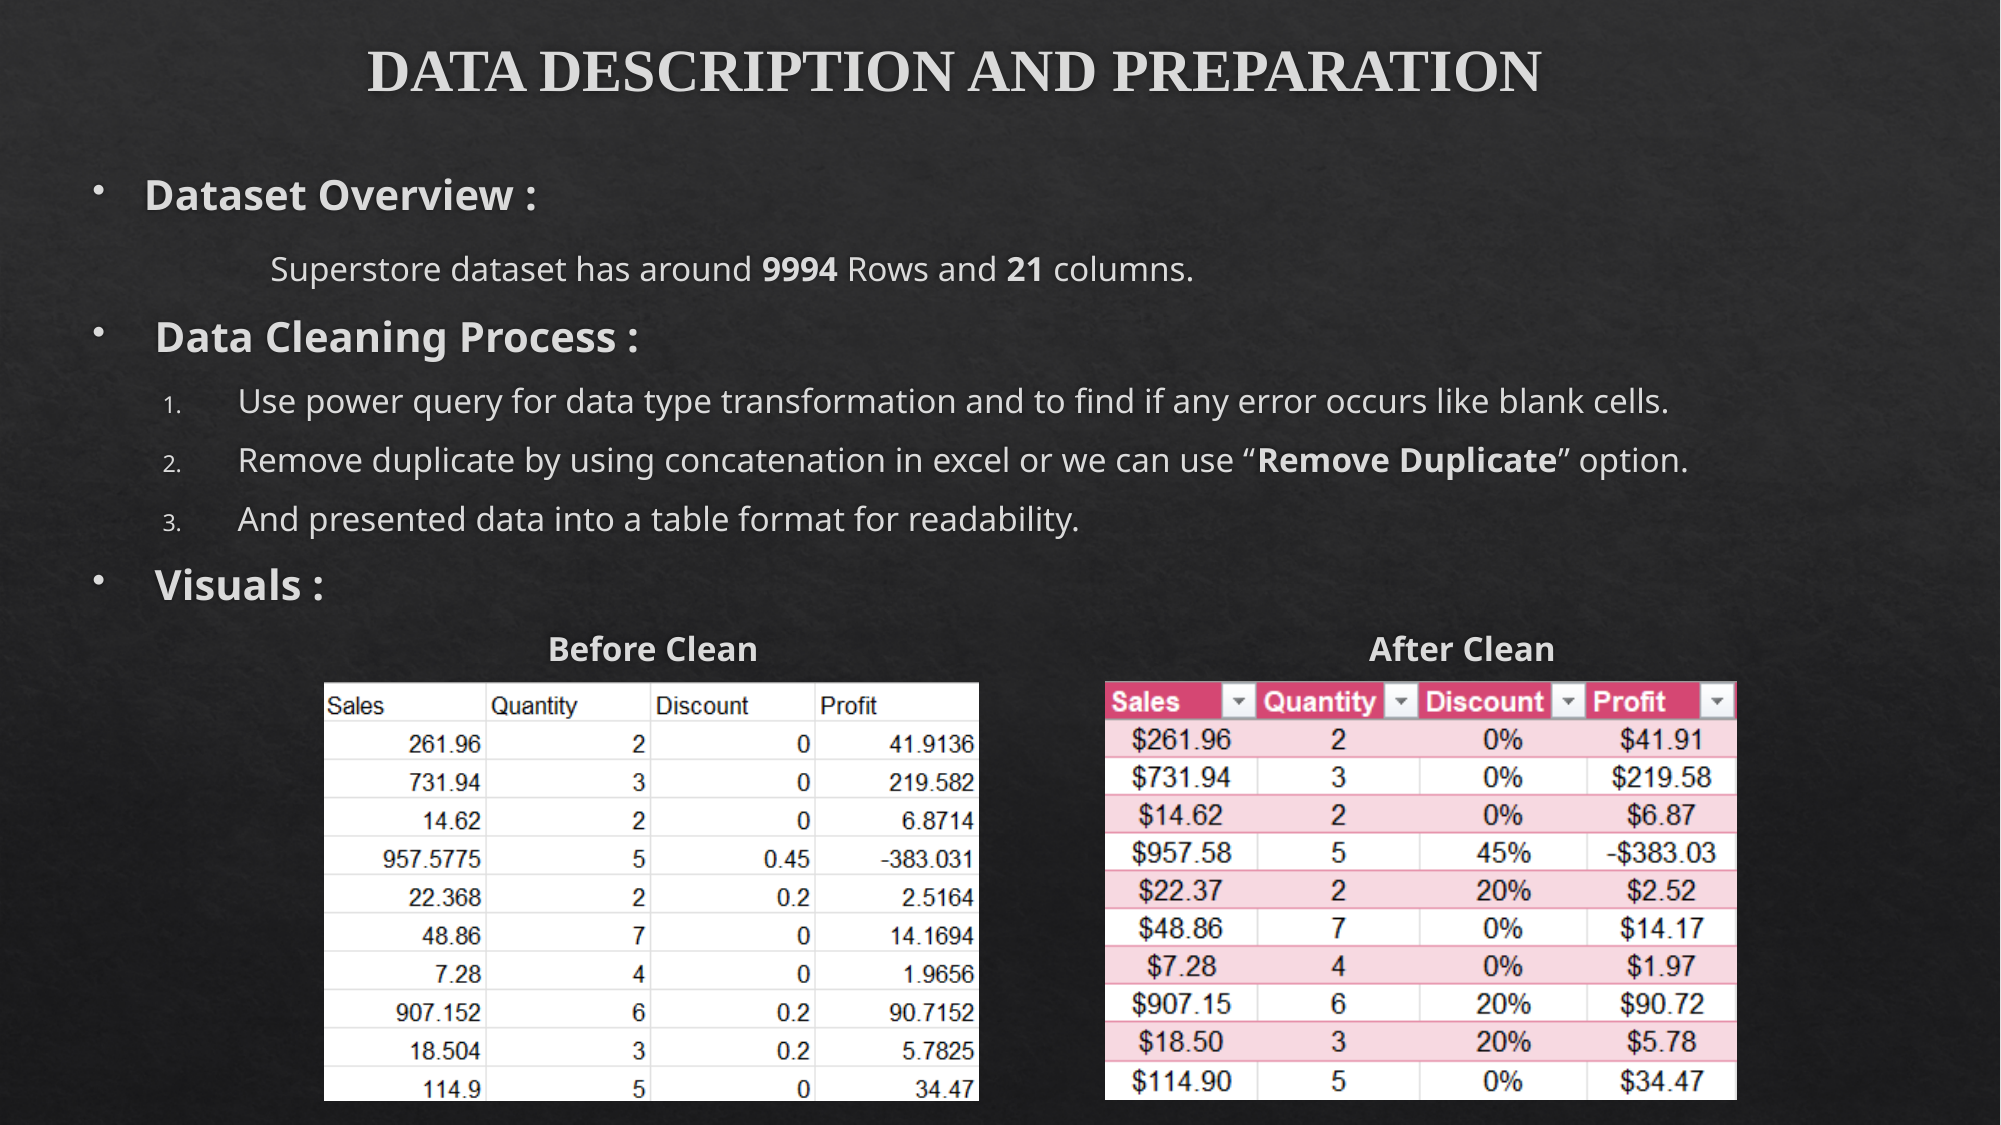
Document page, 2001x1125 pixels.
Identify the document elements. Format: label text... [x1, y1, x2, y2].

title DATA DESCRIPTION AND PREPARATION [48, 24, 1863, 112]
picture [1104, 680, 1737, 1100]
list Dataset Overview : Superstore dataset has around 9994 Rows and 21 columns. Data Cleaning Process : Use power query for data type transformation and to find if any error occurs like blank cells. Remove duplicate by using concatenation in excel or we can use “Remove Duplicate” option. And presented data into a table format for readability. Visuals : Before Clean After Clean [72, 161, 1863, 1125]
picture [324, 682, 980, 1101]
